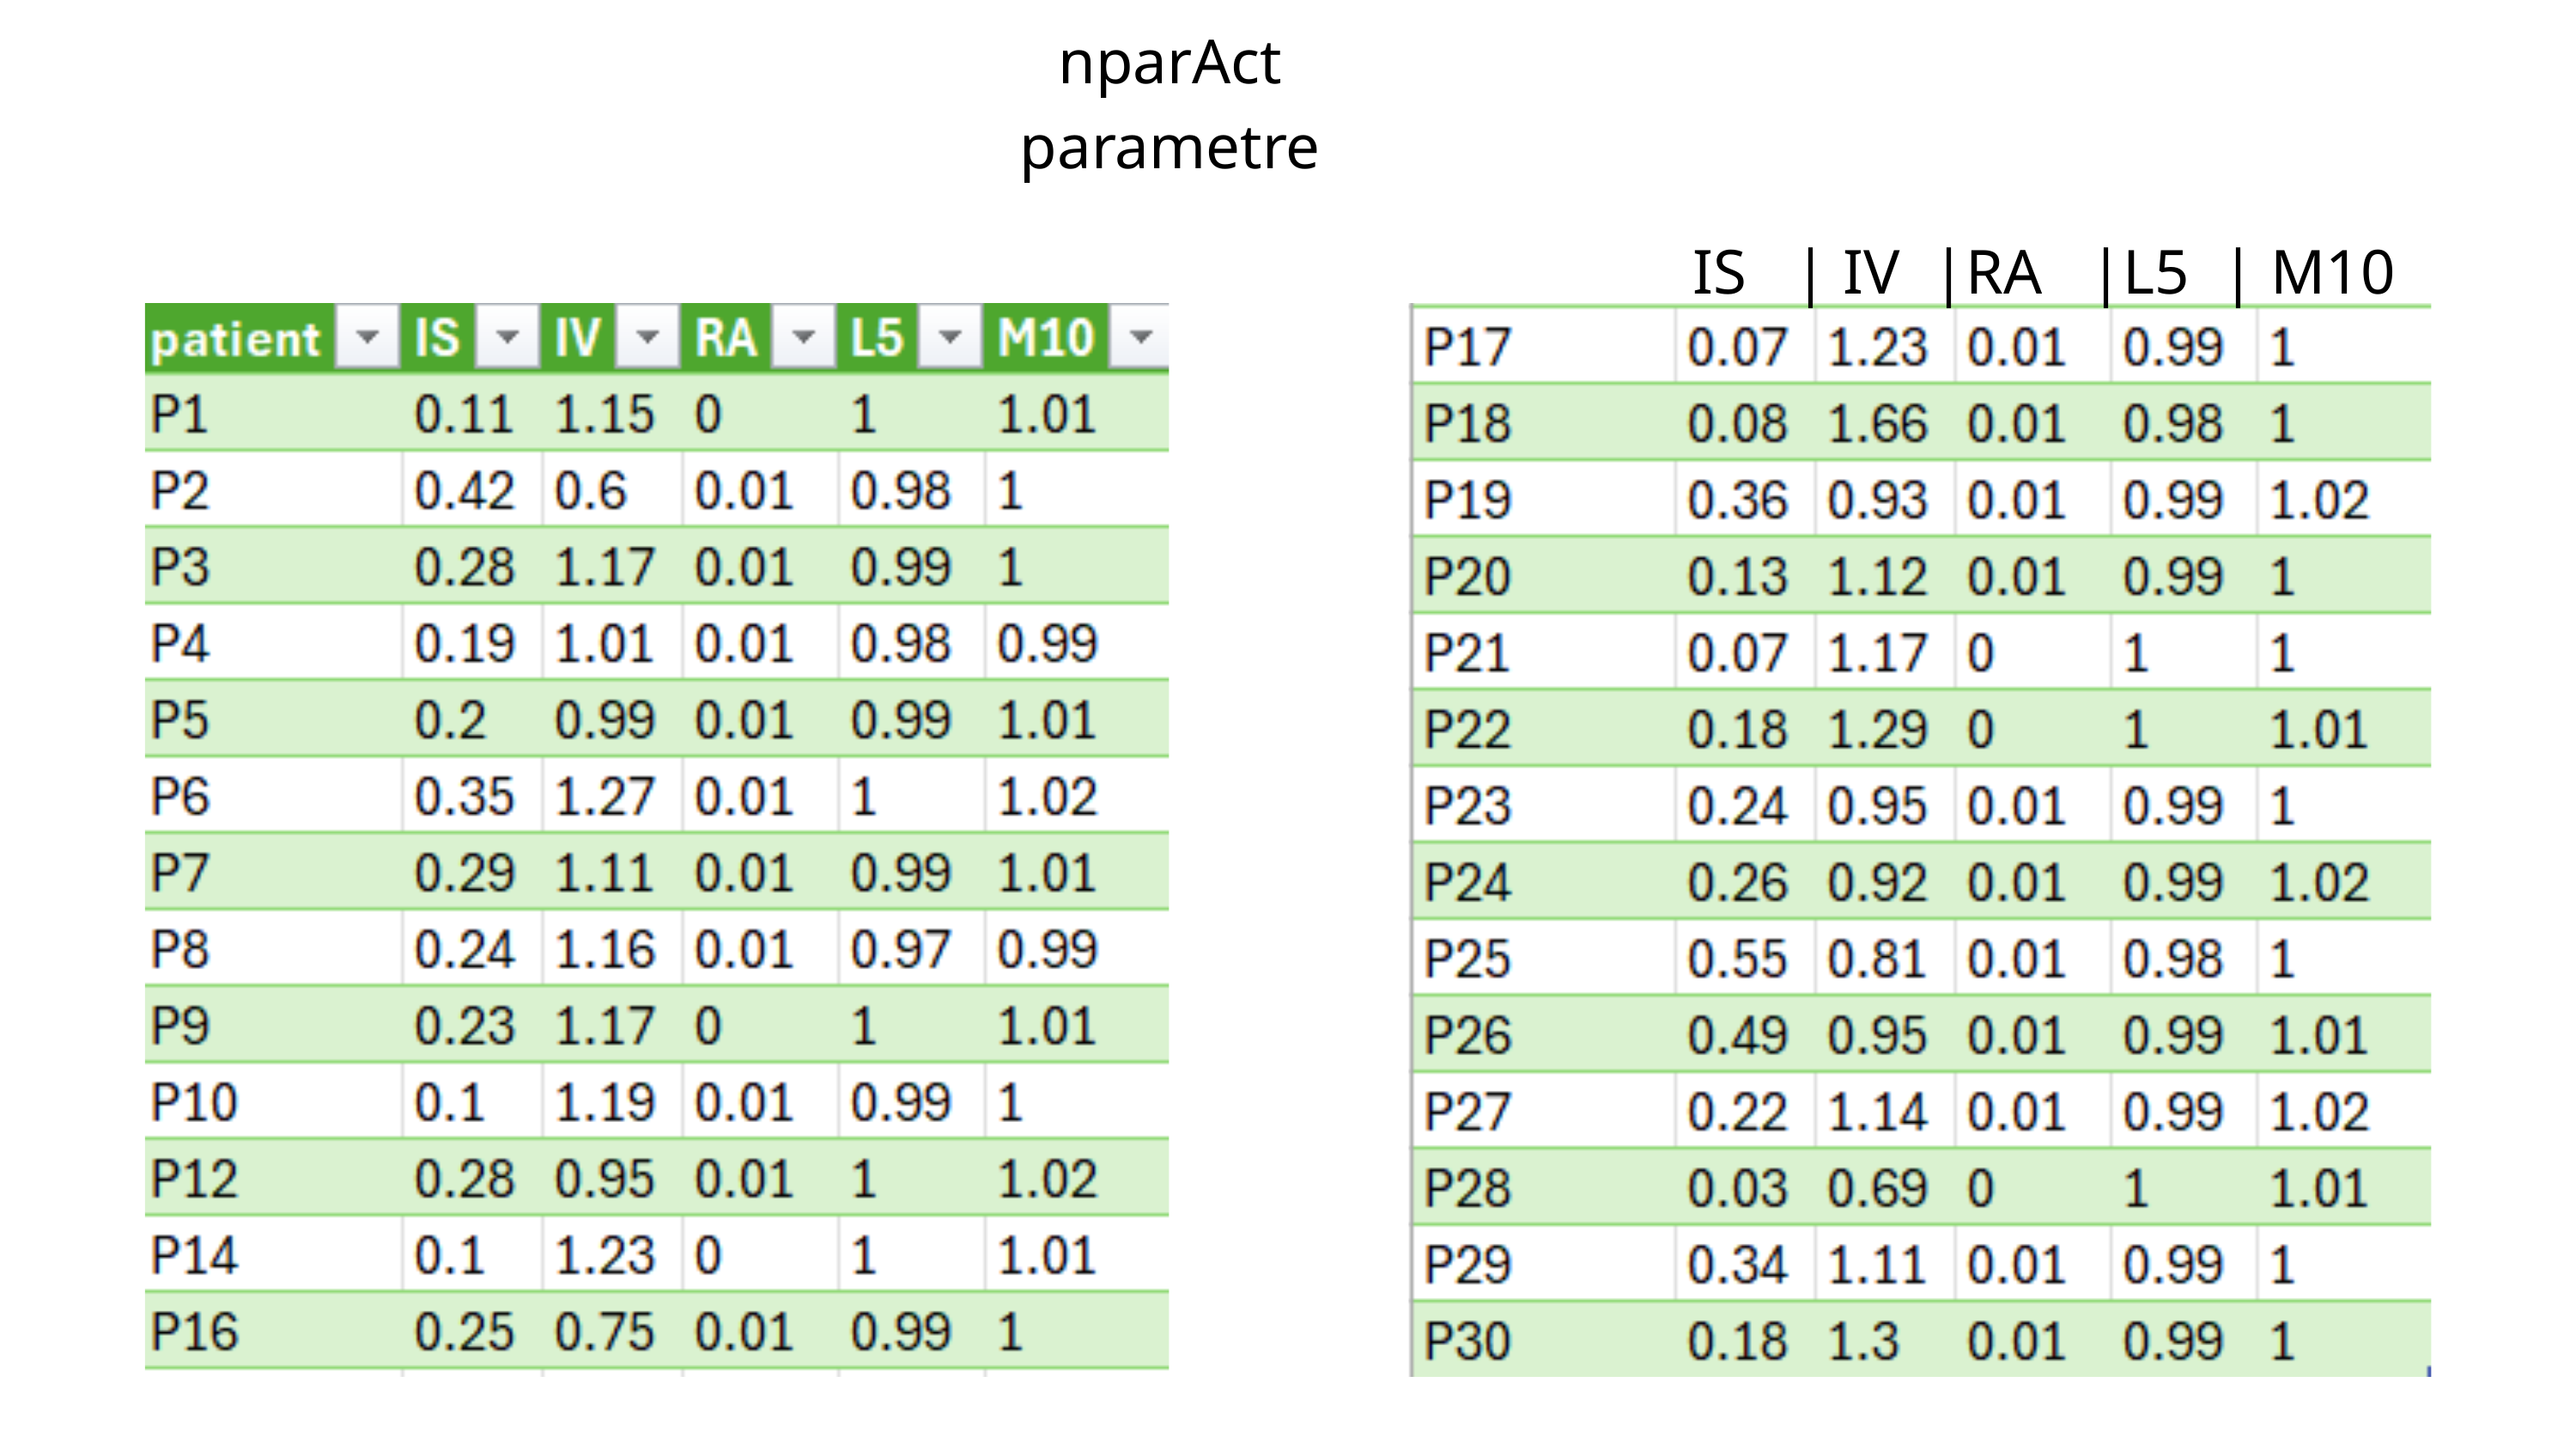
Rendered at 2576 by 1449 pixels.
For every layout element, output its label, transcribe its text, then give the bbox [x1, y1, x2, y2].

text_box nparAct parametre [901, 10, 1440, 181]
text_box [144, 303, 1170, 1377]
text_box IS | IV |RA |L5 | M10 [1543, 221, 2547, 306]
text_box [1408, 303, 2432, 1377]
